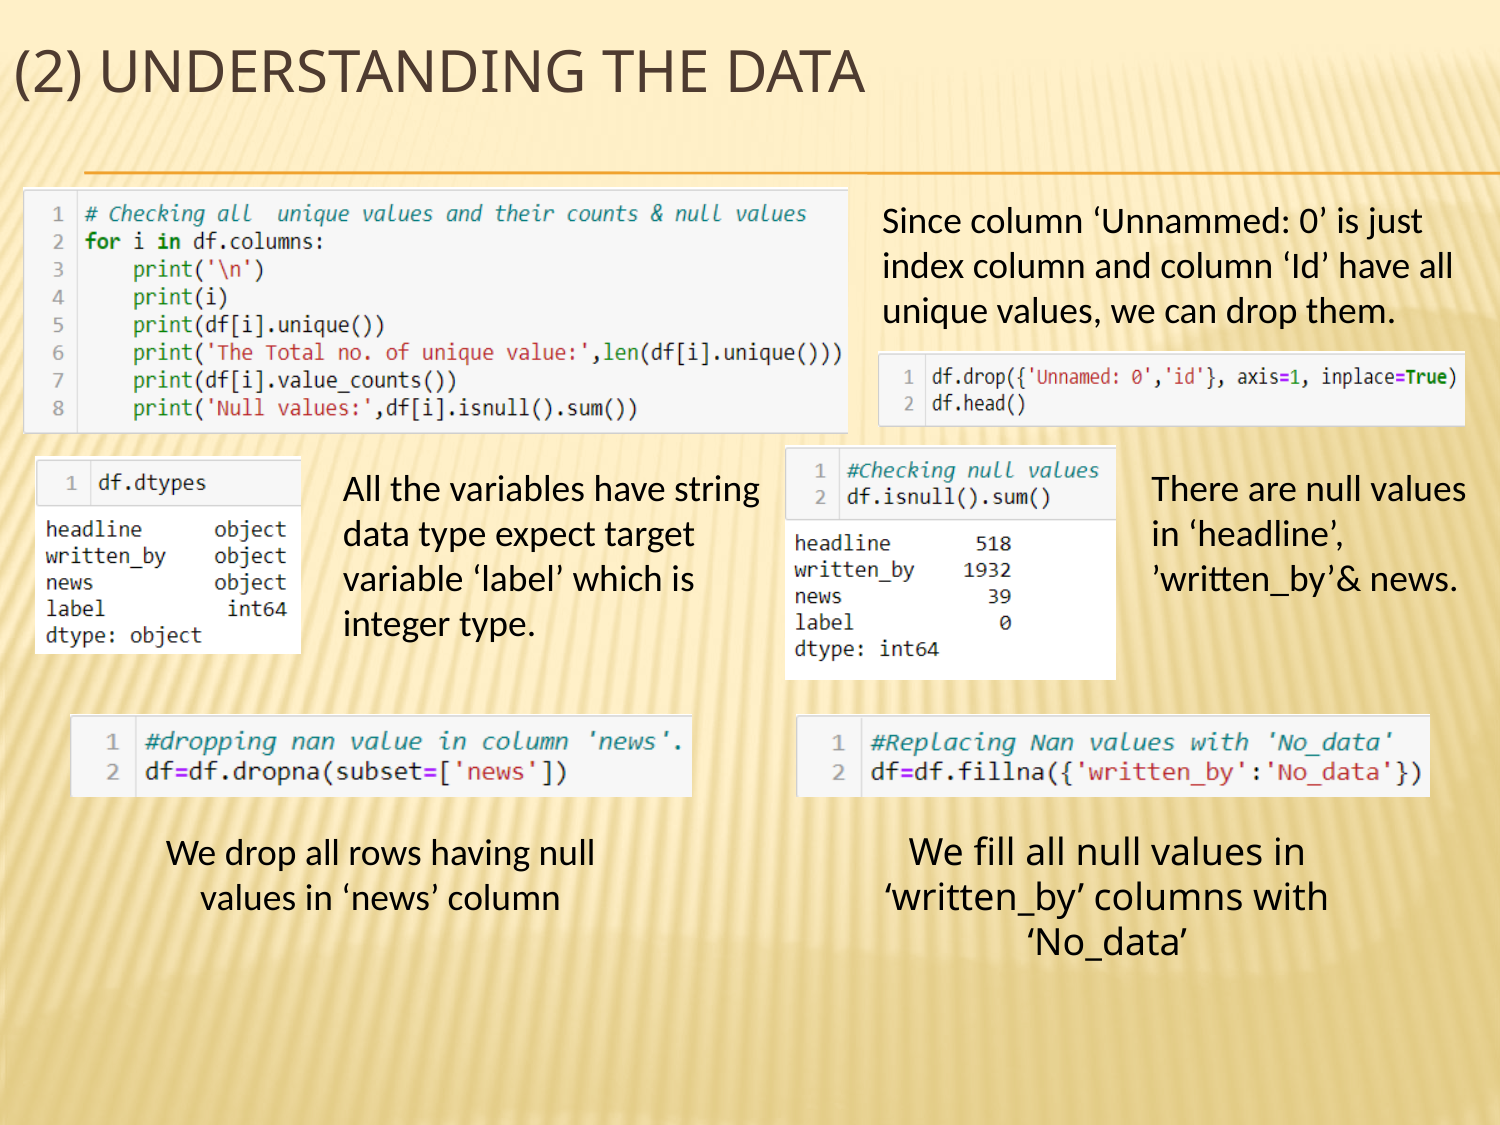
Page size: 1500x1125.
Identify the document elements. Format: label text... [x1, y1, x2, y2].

text_box We drop all rows having null values in ‘news’ column [128, 820, 633, 925]
picture [796, 714, 1430, 798]
text_box All the variables have string data type expect target variable ‘label’ which is integer type. [328, 456, 785, 697]
picture [23, 187, 848, 434]
text_box We fill all null values in ‘written_by’ columns with ‘No_data’ [832, 820, 1383, 970]
title (2) Understanding the data [0, 0, 1425, 138]
text_box There are null values in ‘headline’, ’written_by’& news. [1136, 456, 1500, 607]
text_box Since column ‘Unnammed: 0’ is just index column and column ‘Id’ have all unique values, we can drop them. [867, 188, 1500, 339]
picture [878, 351, 1466, 427]
picture [784, 444, 1116, 680]
picture [70, 714, 692, 798]
picture [34, 456, 301, 654]
